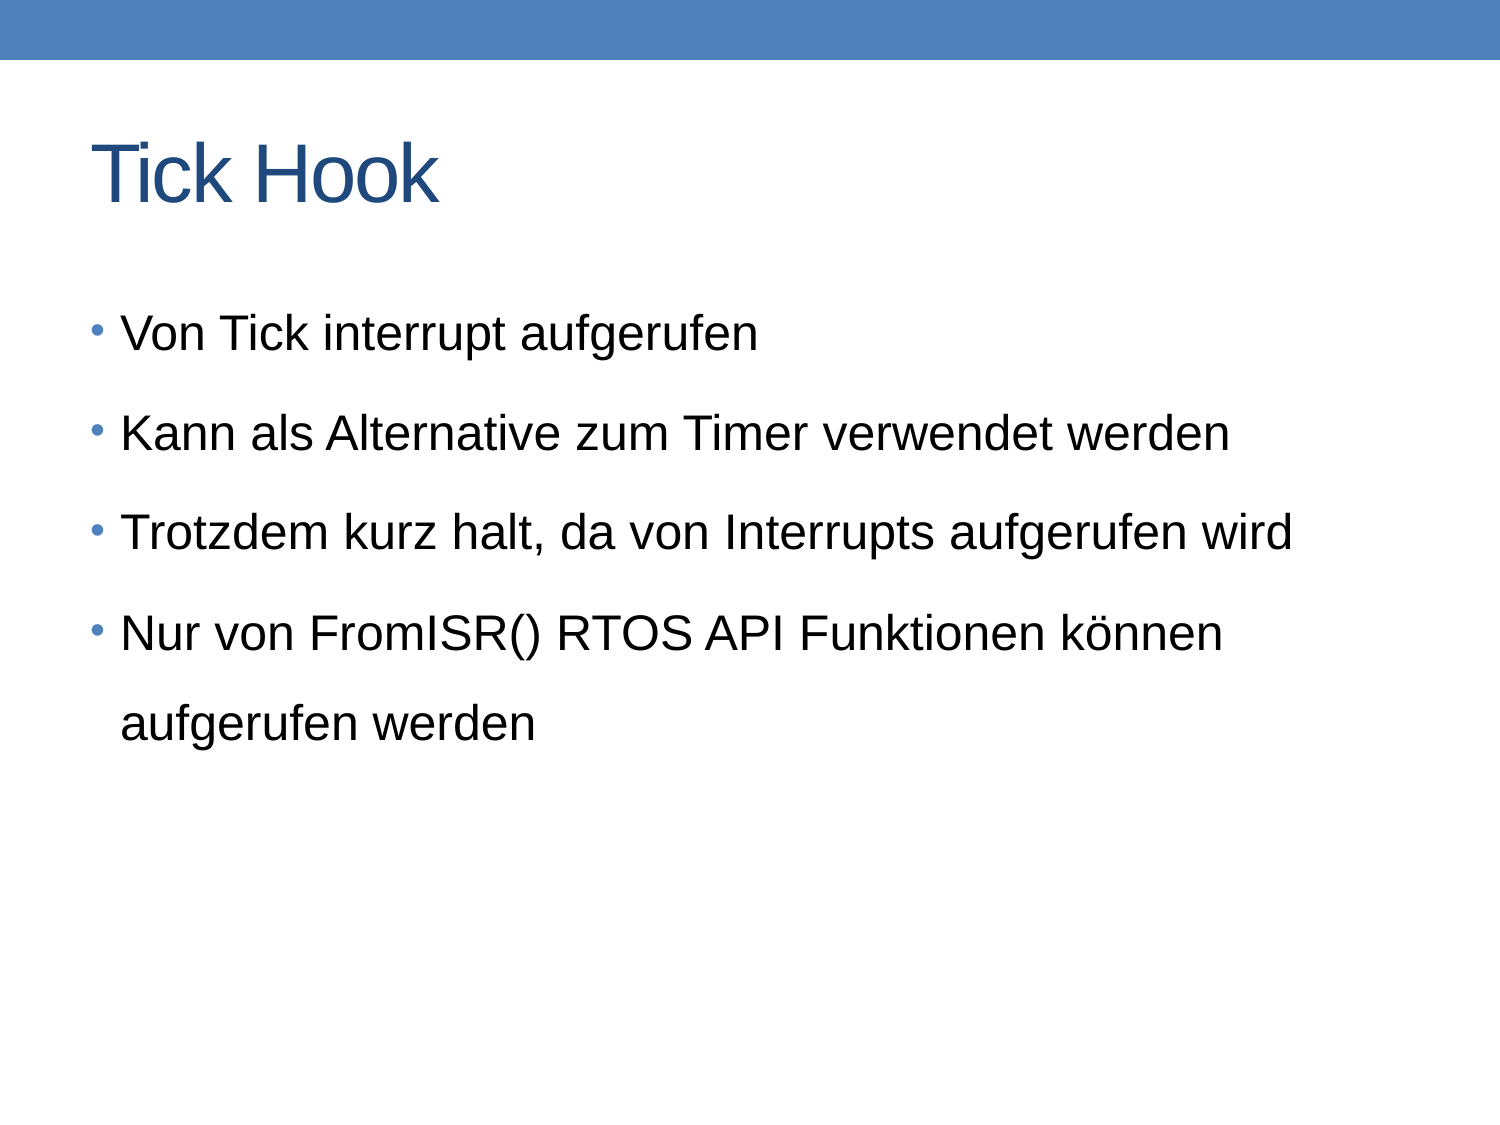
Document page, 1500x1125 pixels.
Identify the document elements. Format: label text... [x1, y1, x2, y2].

list Von Tick interrupt aufgerufen Kann als Alternative zum Timer verwendet werden Trotzdem kurz halt, da von Interrupts aufgerufen wird Nur von FromISR() RTOS API Funktionen können aufgerufen werden [75, 262, 1425, 1063]
title Tick Hook [75, 87, 1425, 250]
